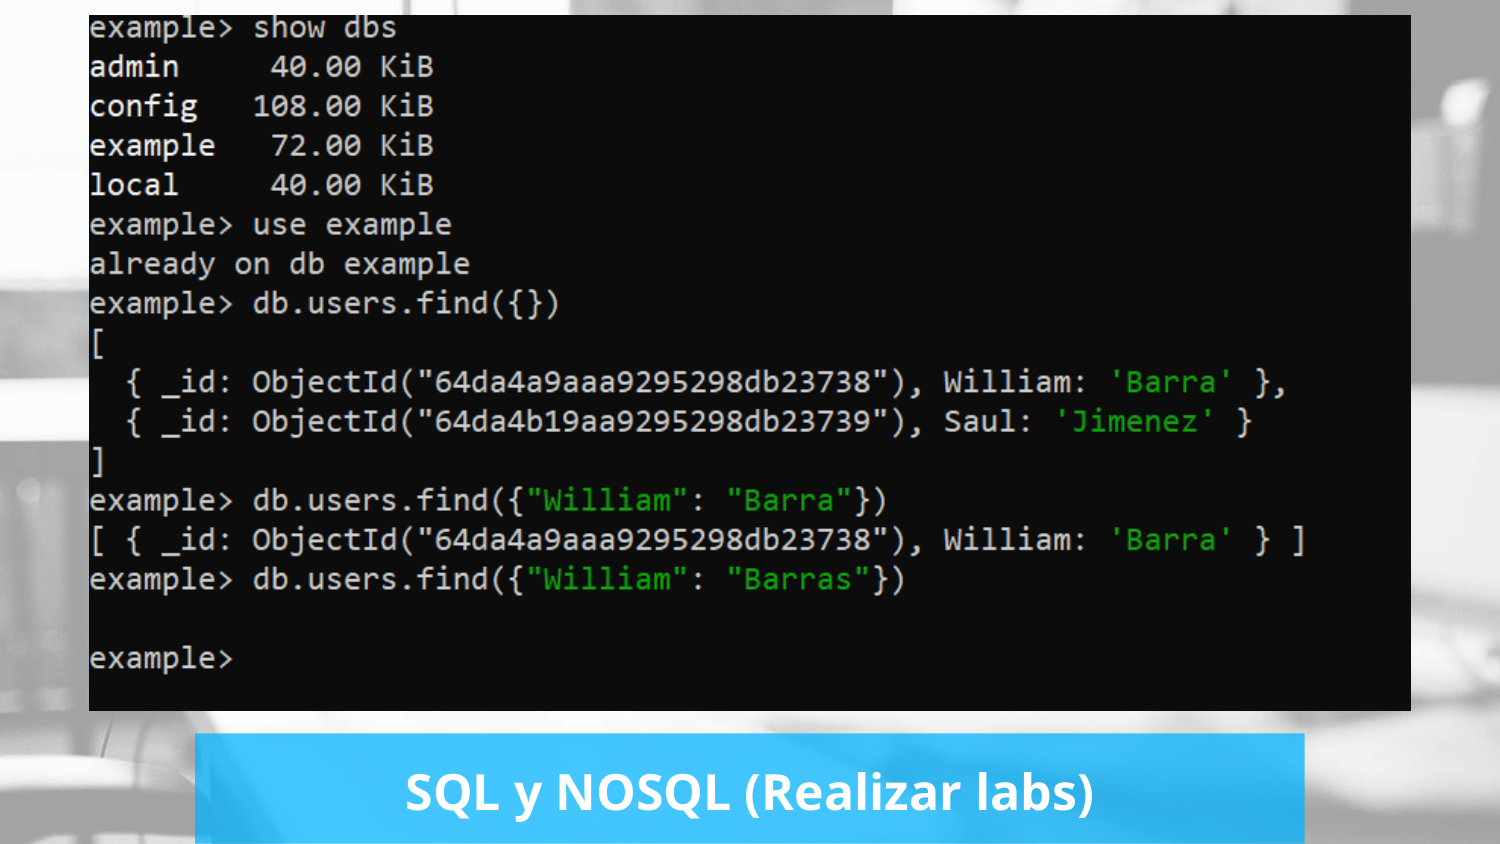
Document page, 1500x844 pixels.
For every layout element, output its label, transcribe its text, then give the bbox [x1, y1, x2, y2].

picture [89, 15, 1411, 711]
title SQL y NOSQL (Realizar labs) [209, 745, 1291, 828]
picture [195, 733, 1305, 844]
